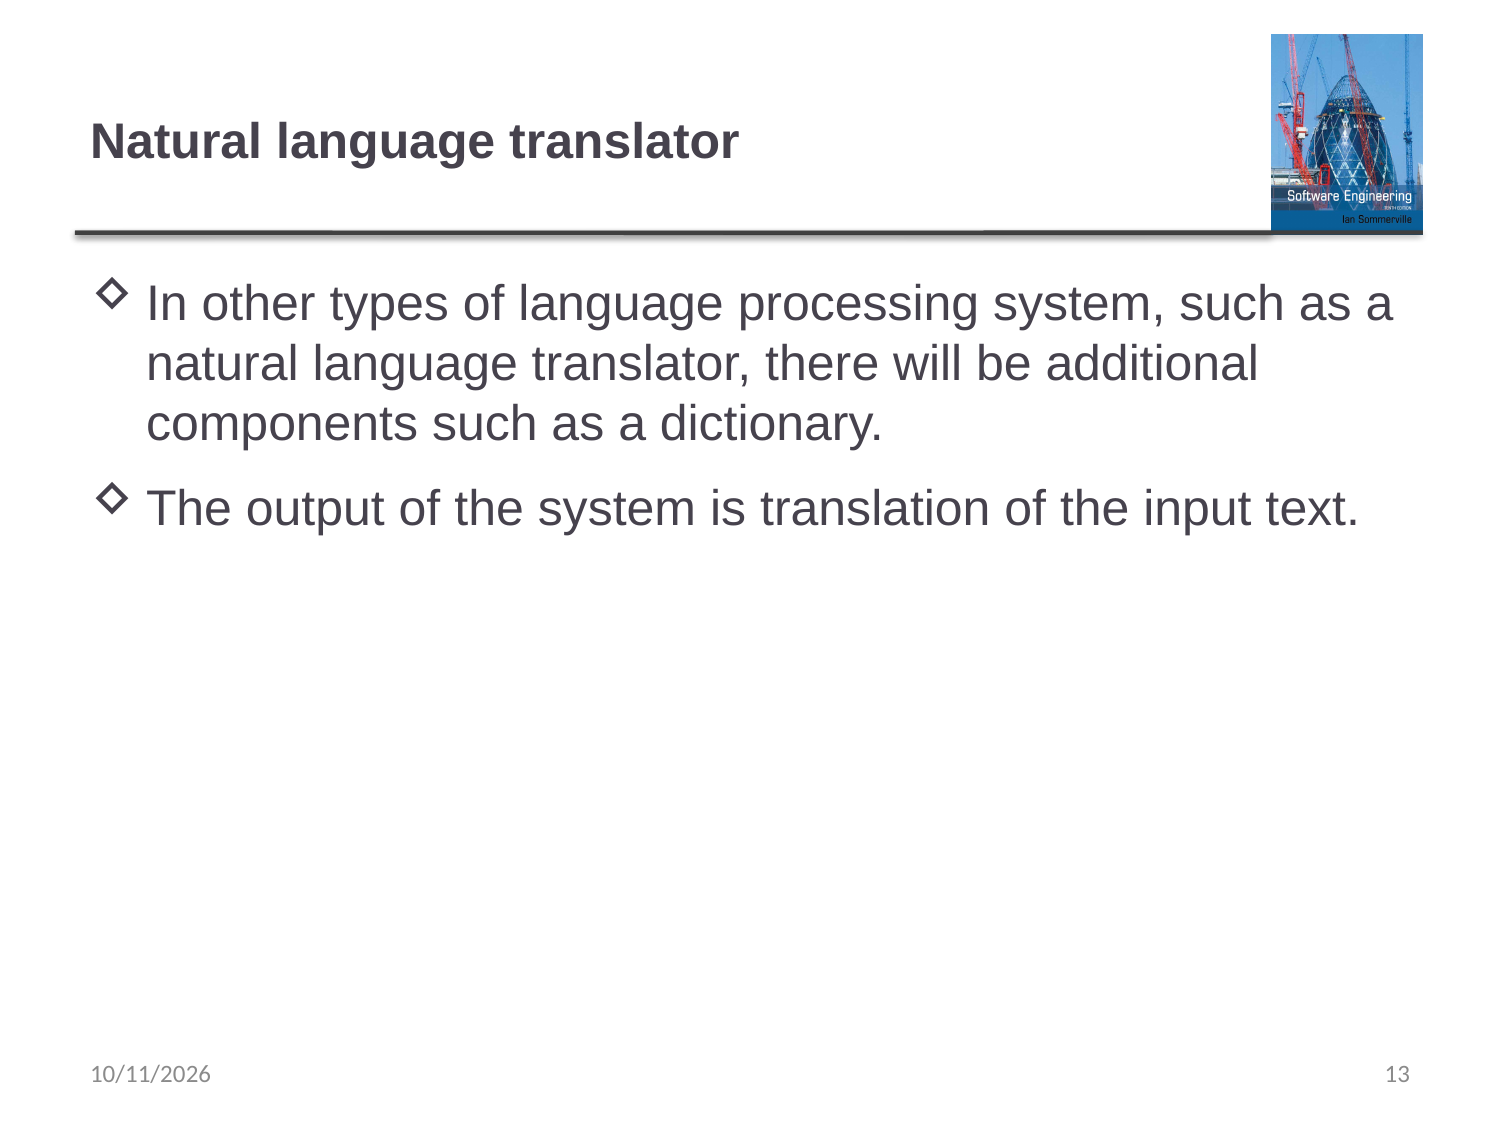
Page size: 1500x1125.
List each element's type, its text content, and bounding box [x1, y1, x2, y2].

title Natural language translator [74, 44, 1272, 233]
picture [1271, 34, 1423, 230]
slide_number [75, 1042, 425, 1103]
slide_number 13 [1074, 1042, 1425, 1103]
list In other types of language processing system, such as a natural language translator, there will be additional components such as a dictionary. The output of the system is translation of the input text. [75, 262, 1425, 1005]
